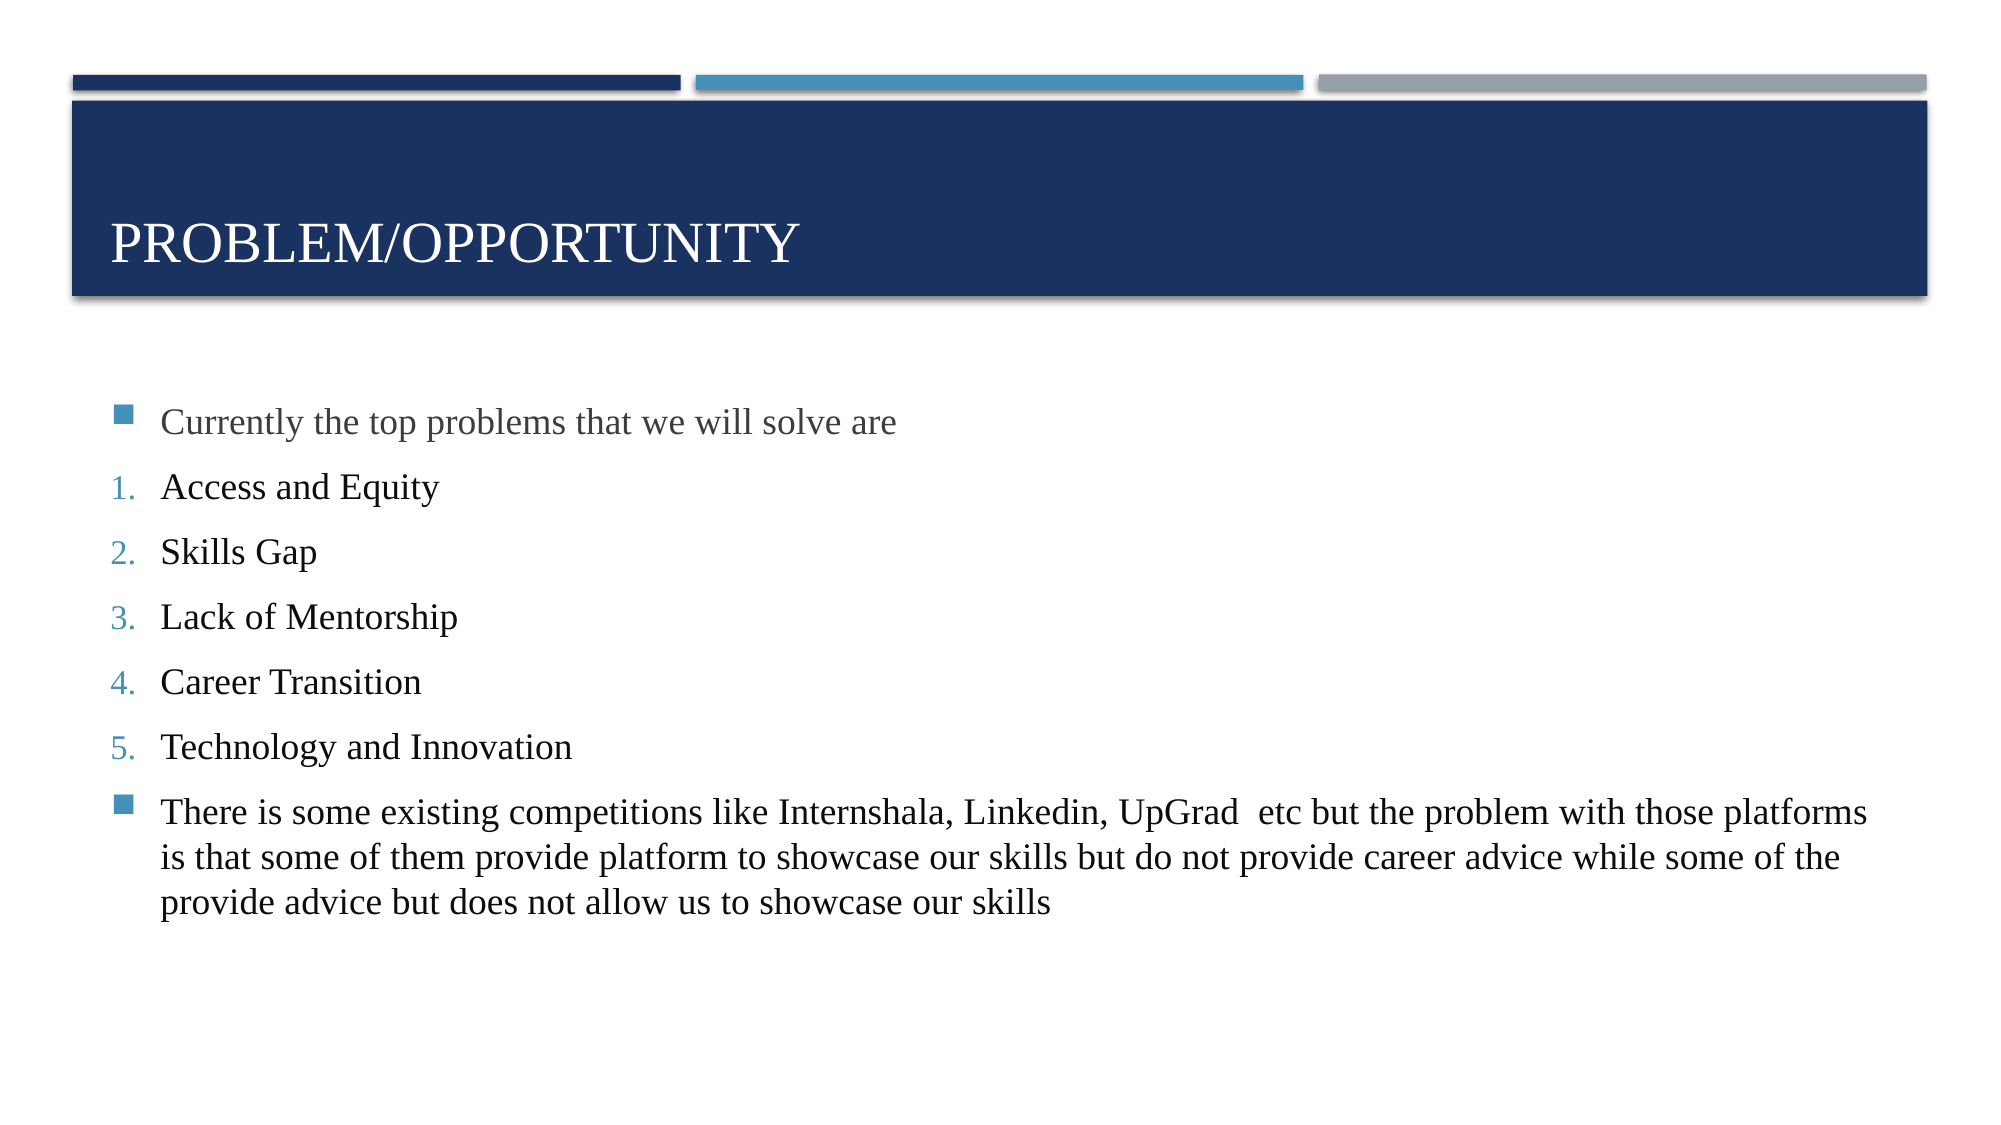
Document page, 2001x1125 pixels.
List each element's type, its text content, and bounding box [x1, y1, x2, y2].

list Currently the top problems that we will solve are Access and Equity Skills Gap Lack of Mentorship Career Transition Technology and Innovation There is some existing competitions like Internshala, Linkedin, UpGrad etc but the problem with those platforms is that some of them provide platform to showcase our skills but do not provide career advice while some of the provide advice but does not allow us to showcase our skills [95, 357, 1905, 962]
title Problem/opportunity [95, 115, 1905, 282]
